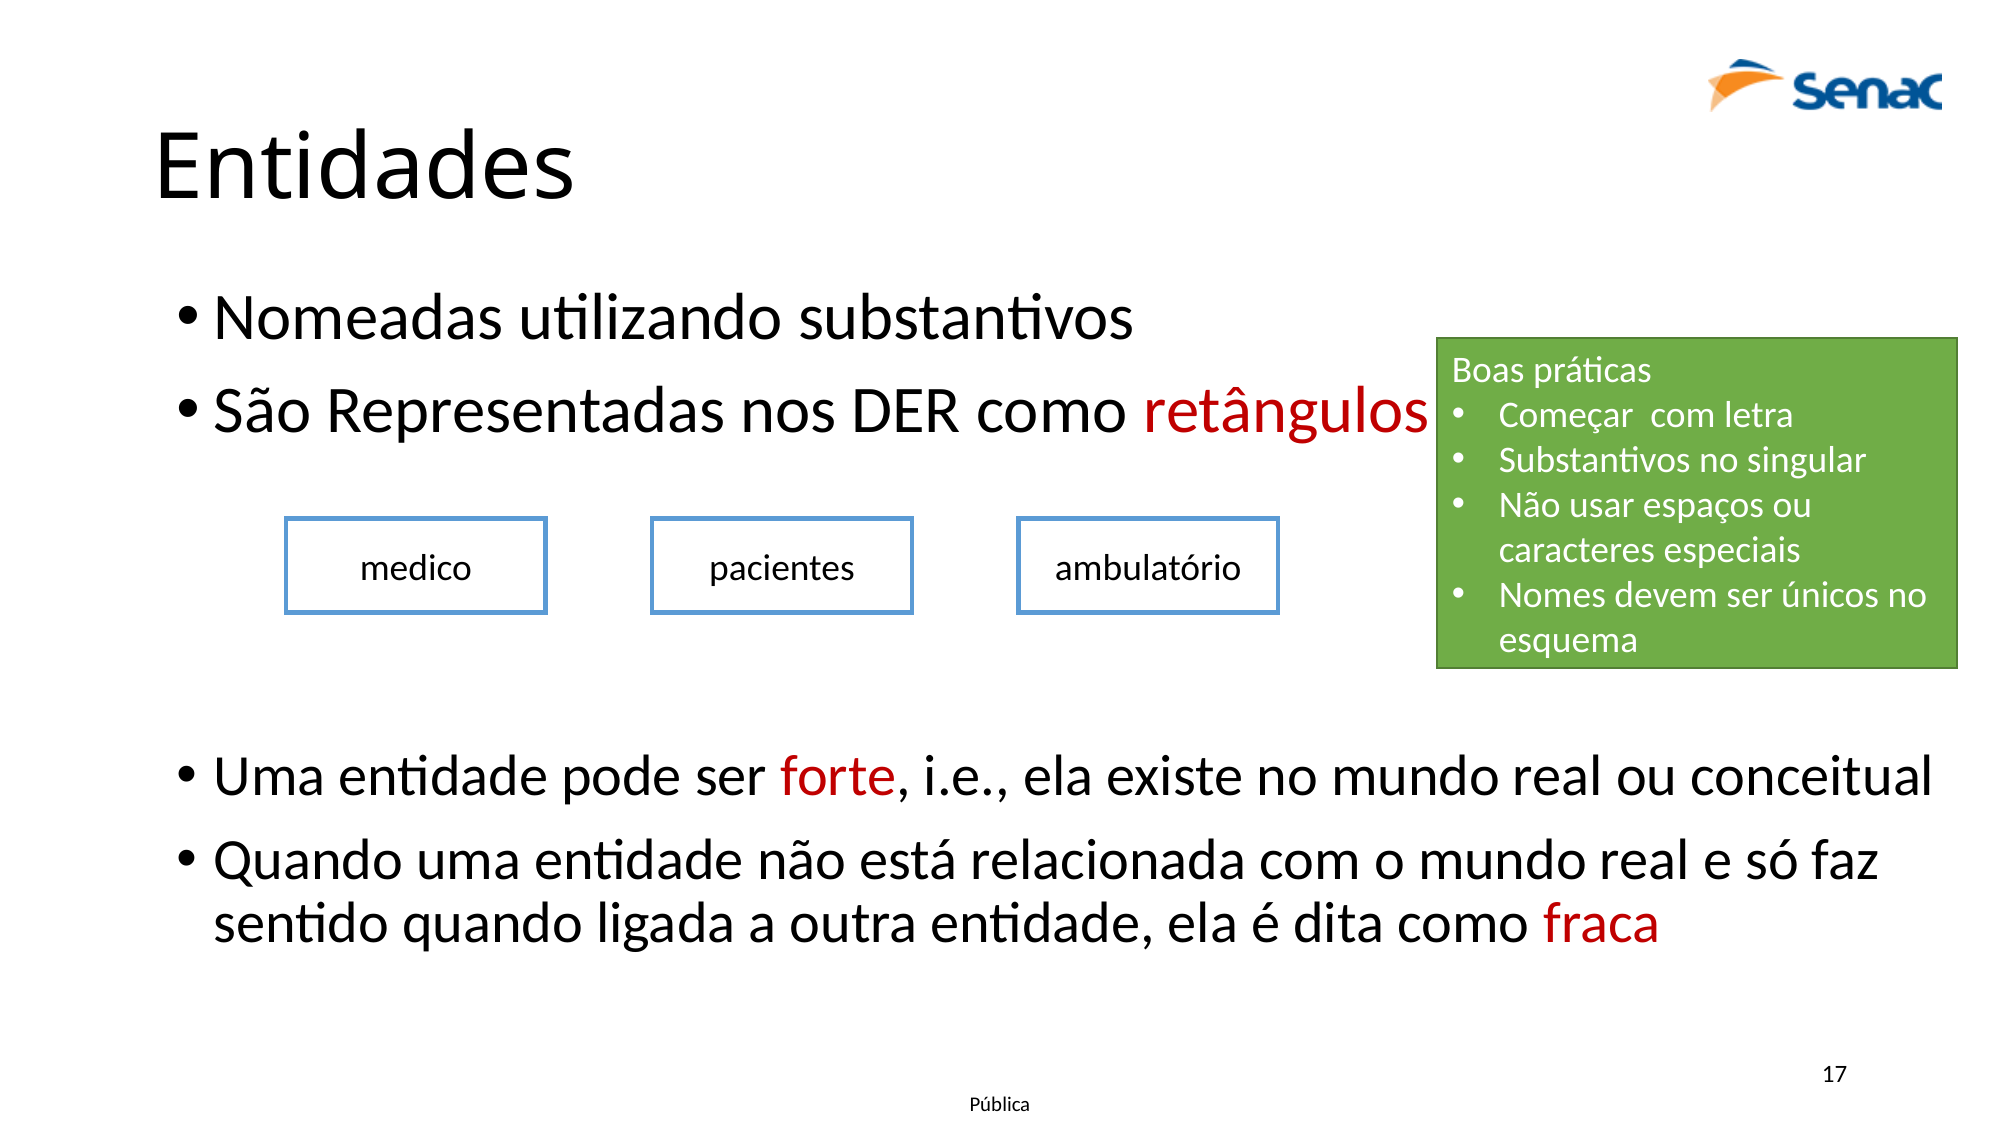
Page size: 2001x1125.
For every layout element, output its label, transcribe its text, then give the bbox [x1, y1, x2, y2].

text_box medico [285, 517, 547, 614]
text_box Boas práticas Começar com letra Substantivos no singular Não usar espaços ou caracteres especiais Nomes devem ser únicos no esquema [1436, 337, 1958, 669]
text_box ambulatório [1017, 517, 1279, 614]
text_box pacientes [651, 517, 913, 614]
list Nomeadas utilizando substantivos São Representadas nos DER como retângulos Uma entidade pode ser forte, i.e., ela existe no mundo real ou conceitual Quando uma entidade não está relacionada com o mundo real e só faz sentido quando ligada a outra entidade, ela é dita como fraca [161, 274, 1957, 1103]
picture [1863, 59, 1942, 112]
slide_number 17 [1412, 1042, 1863, 1103]
title Entidades [137, 59, 1863, 278]
